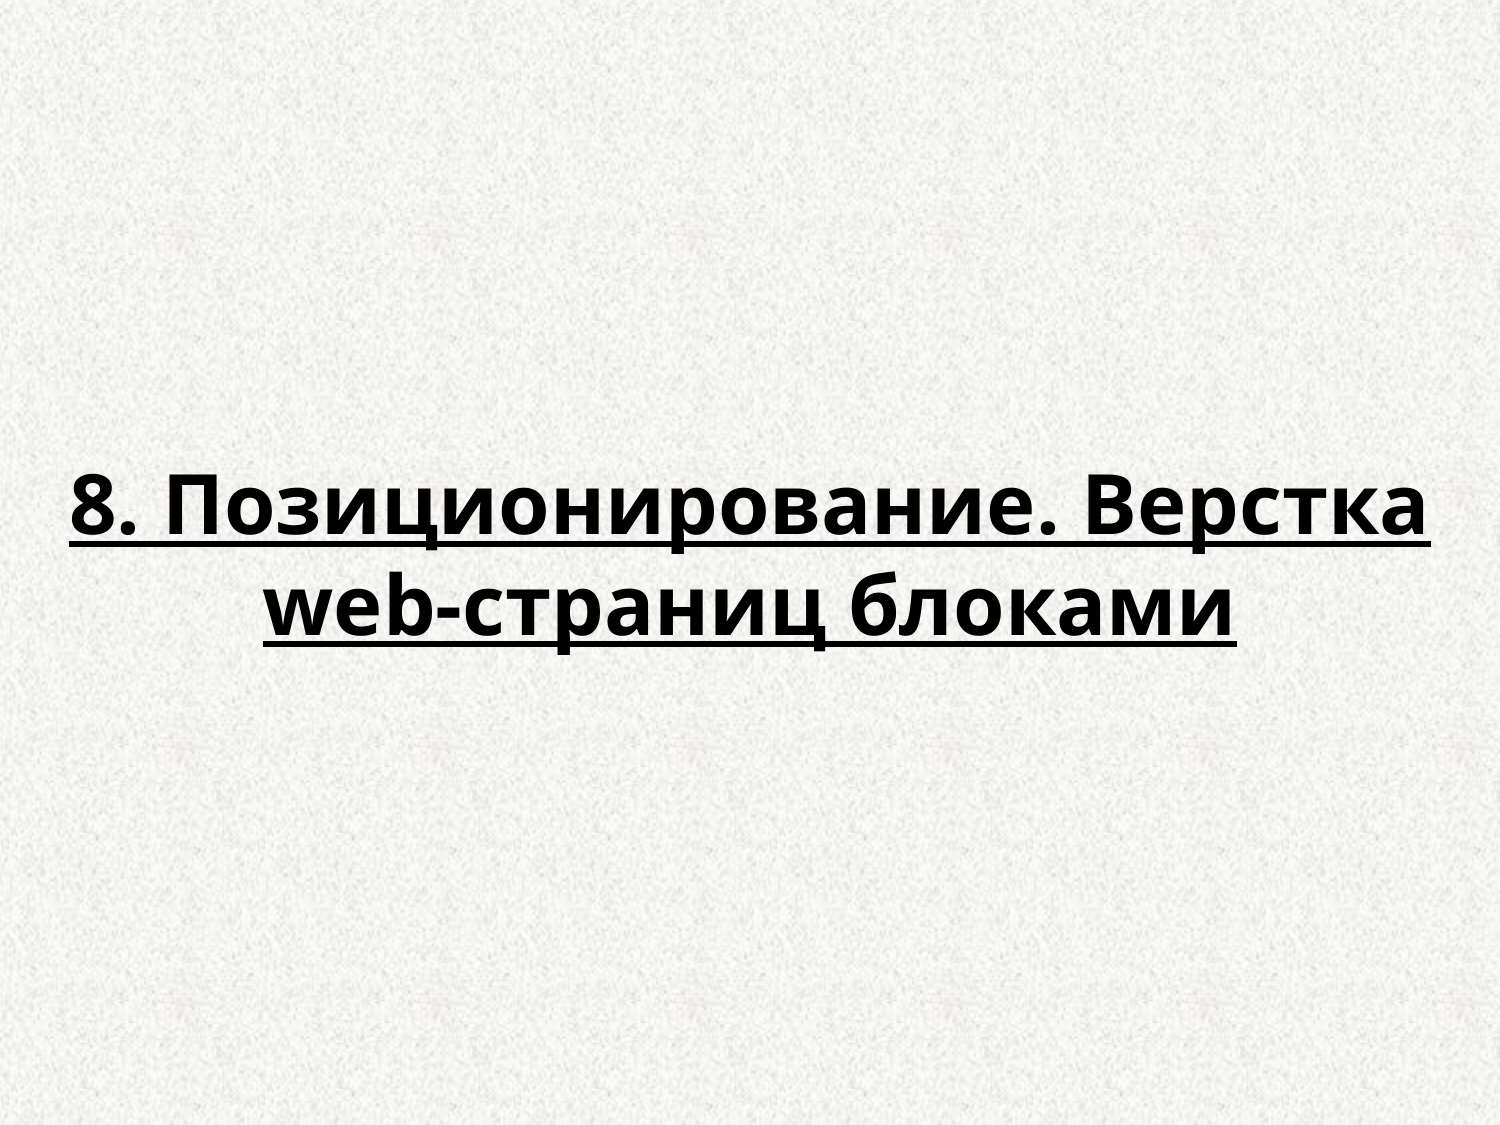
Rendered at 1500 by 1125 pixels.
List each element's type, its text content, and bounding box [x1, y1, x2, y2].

text_box 8. Позиционирование. Верстка web-страниц блоками [41, 444, 1459, 659]
